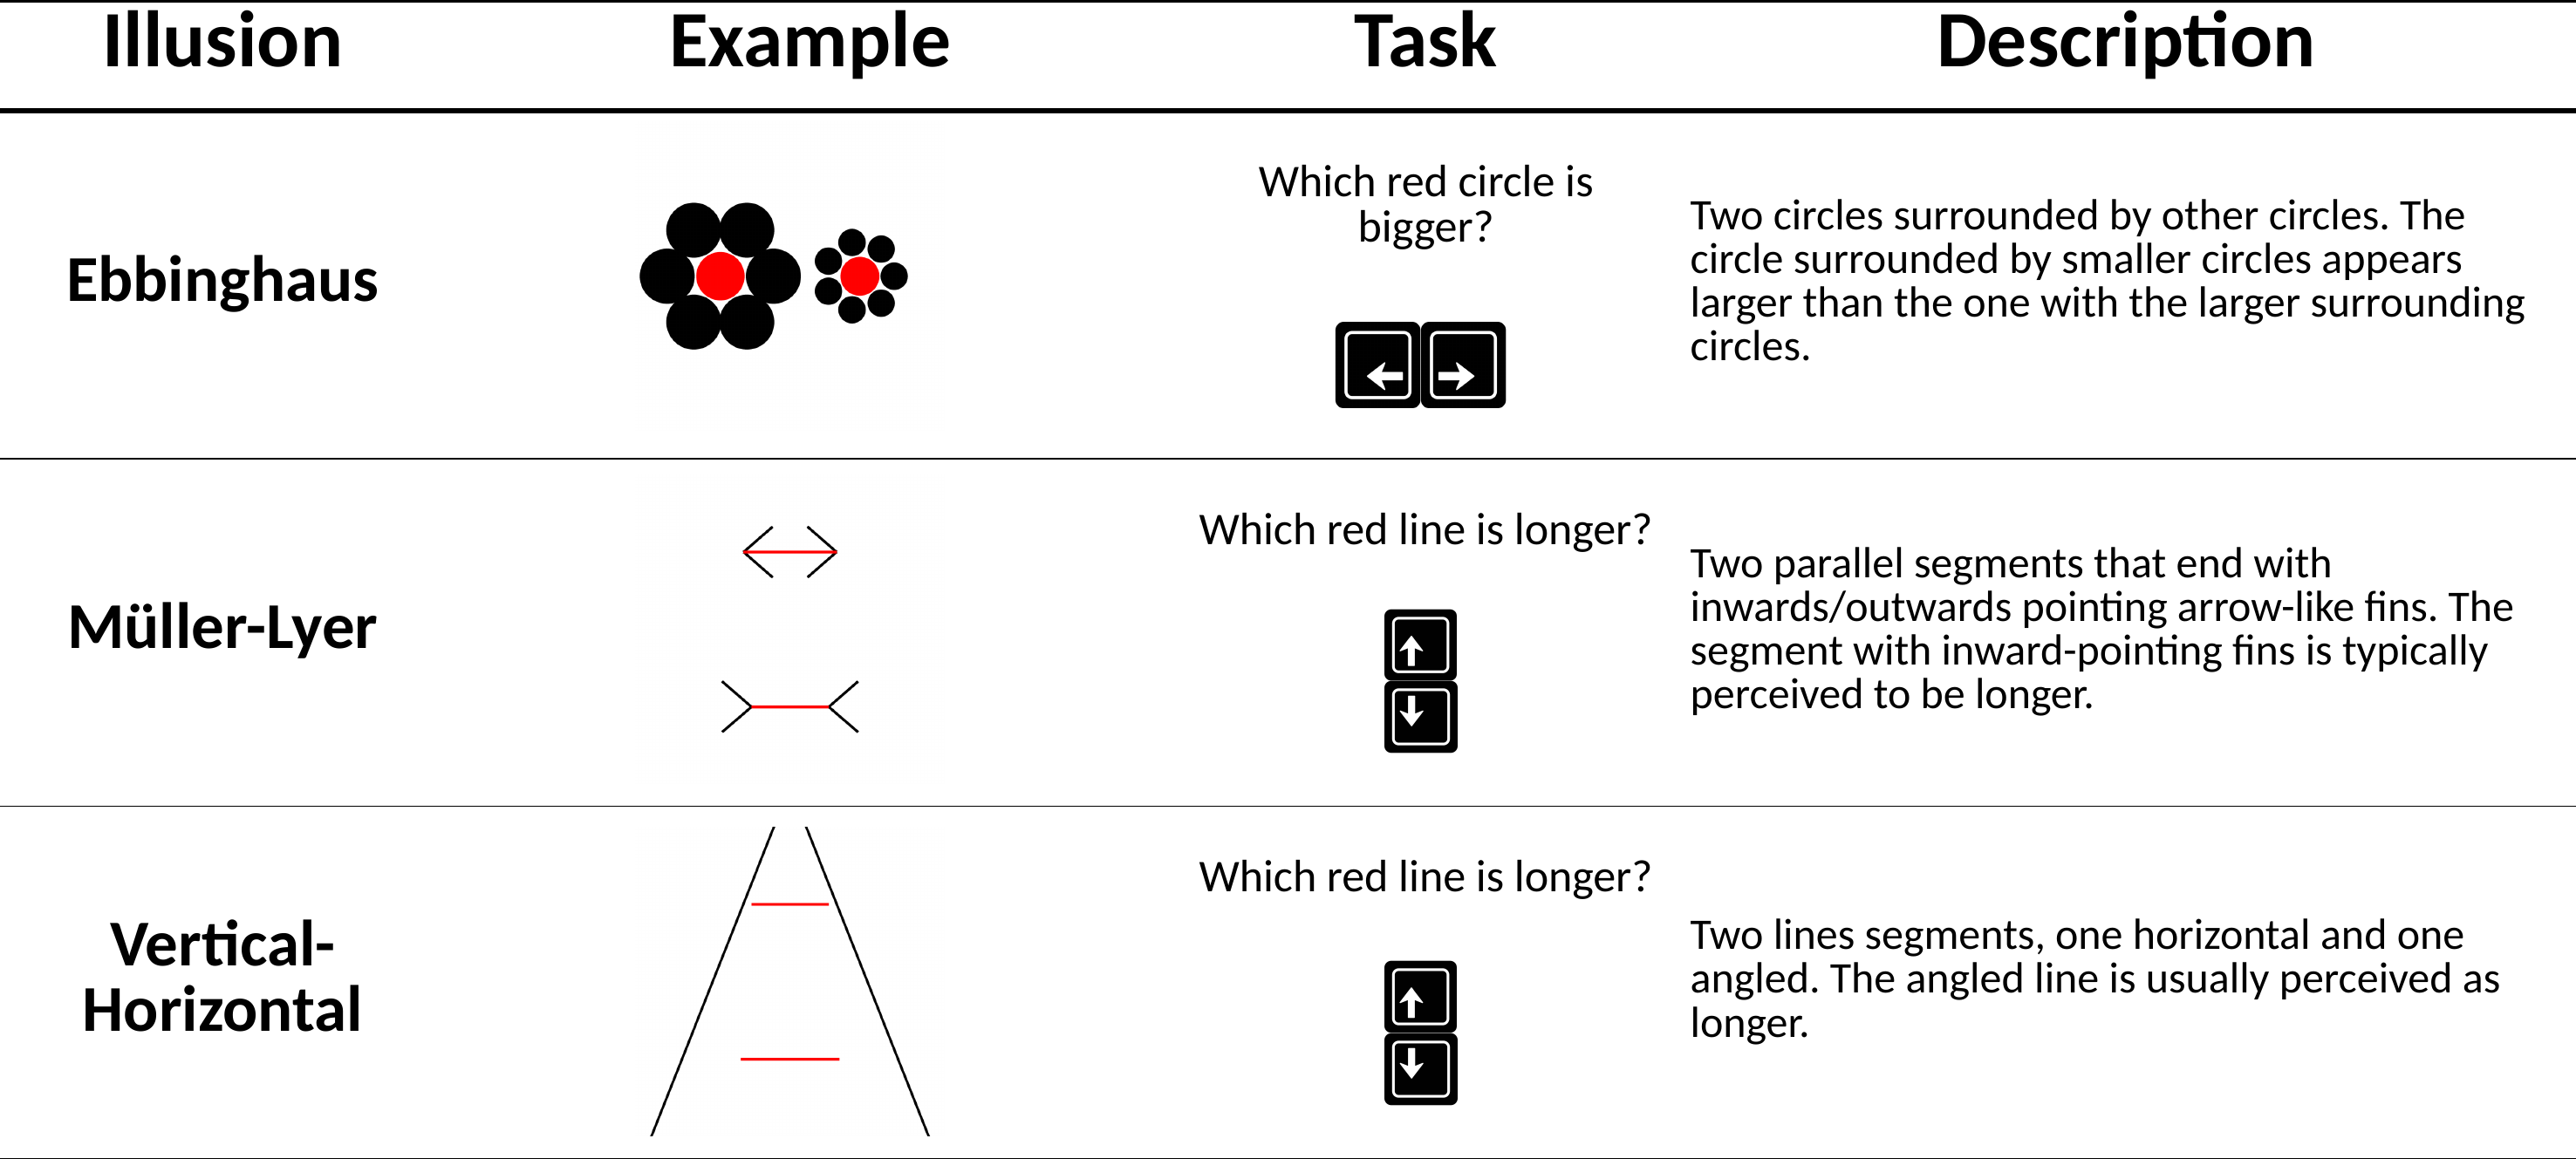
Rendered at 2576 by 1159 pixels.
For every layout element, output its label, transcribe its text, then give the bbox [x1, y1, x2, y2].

table_cell Which red line is longer? [1175, 460, 1677, 806]
table_header Description [1677, 3, 2576, 108]
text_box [1335, 322, 1507, 408]
picture [635, 827, 945, 1136]
table_header Task [1175, 3, 1677, 108]
table_cell Müller-Lyer [0, 460, 446, 806]
table_cell Ebbinghaus [0, 113, 446, 458]
table_cell Two lines segments, one horizontal and one angled. The angled line is usually perceived as longer. [1677, 807, 2576, 1158]
table_cell [446, 807, 1175, 1158]
table_cell Which red circle is bigger? [1175, 113, 1677, 458]
table_header Illusion [0, 3, 446, 108]
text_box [1384, 609, 1457, 753]
picture [635, 121, 945, 431]
table_cell Which red line is longer? [1175, 807, 1677, 1158]
table_cell Two parallel segments that end with inwards/outwards pointing arrow-like fins. The segment with inward-pointing fins is typically perceived to be longer. [1677, 460, 2576, 806]
table_cell [446, 460, 1175, 806]
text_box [1384, 960, 1457, 1106]
table_cell [446, 113, 1175, 458]
table_cell Vertical-Horizontal [0, 807, 446, 1158]
picture [635, 474, 945, 784]
table_cell Two circles surrounded by other circles. The circle surrounded by smaller circles appears larger than the one with the larger surrounding circles. [1677, 113, 2576, 458]
table_header Example [446, 3, 1175, 108]
